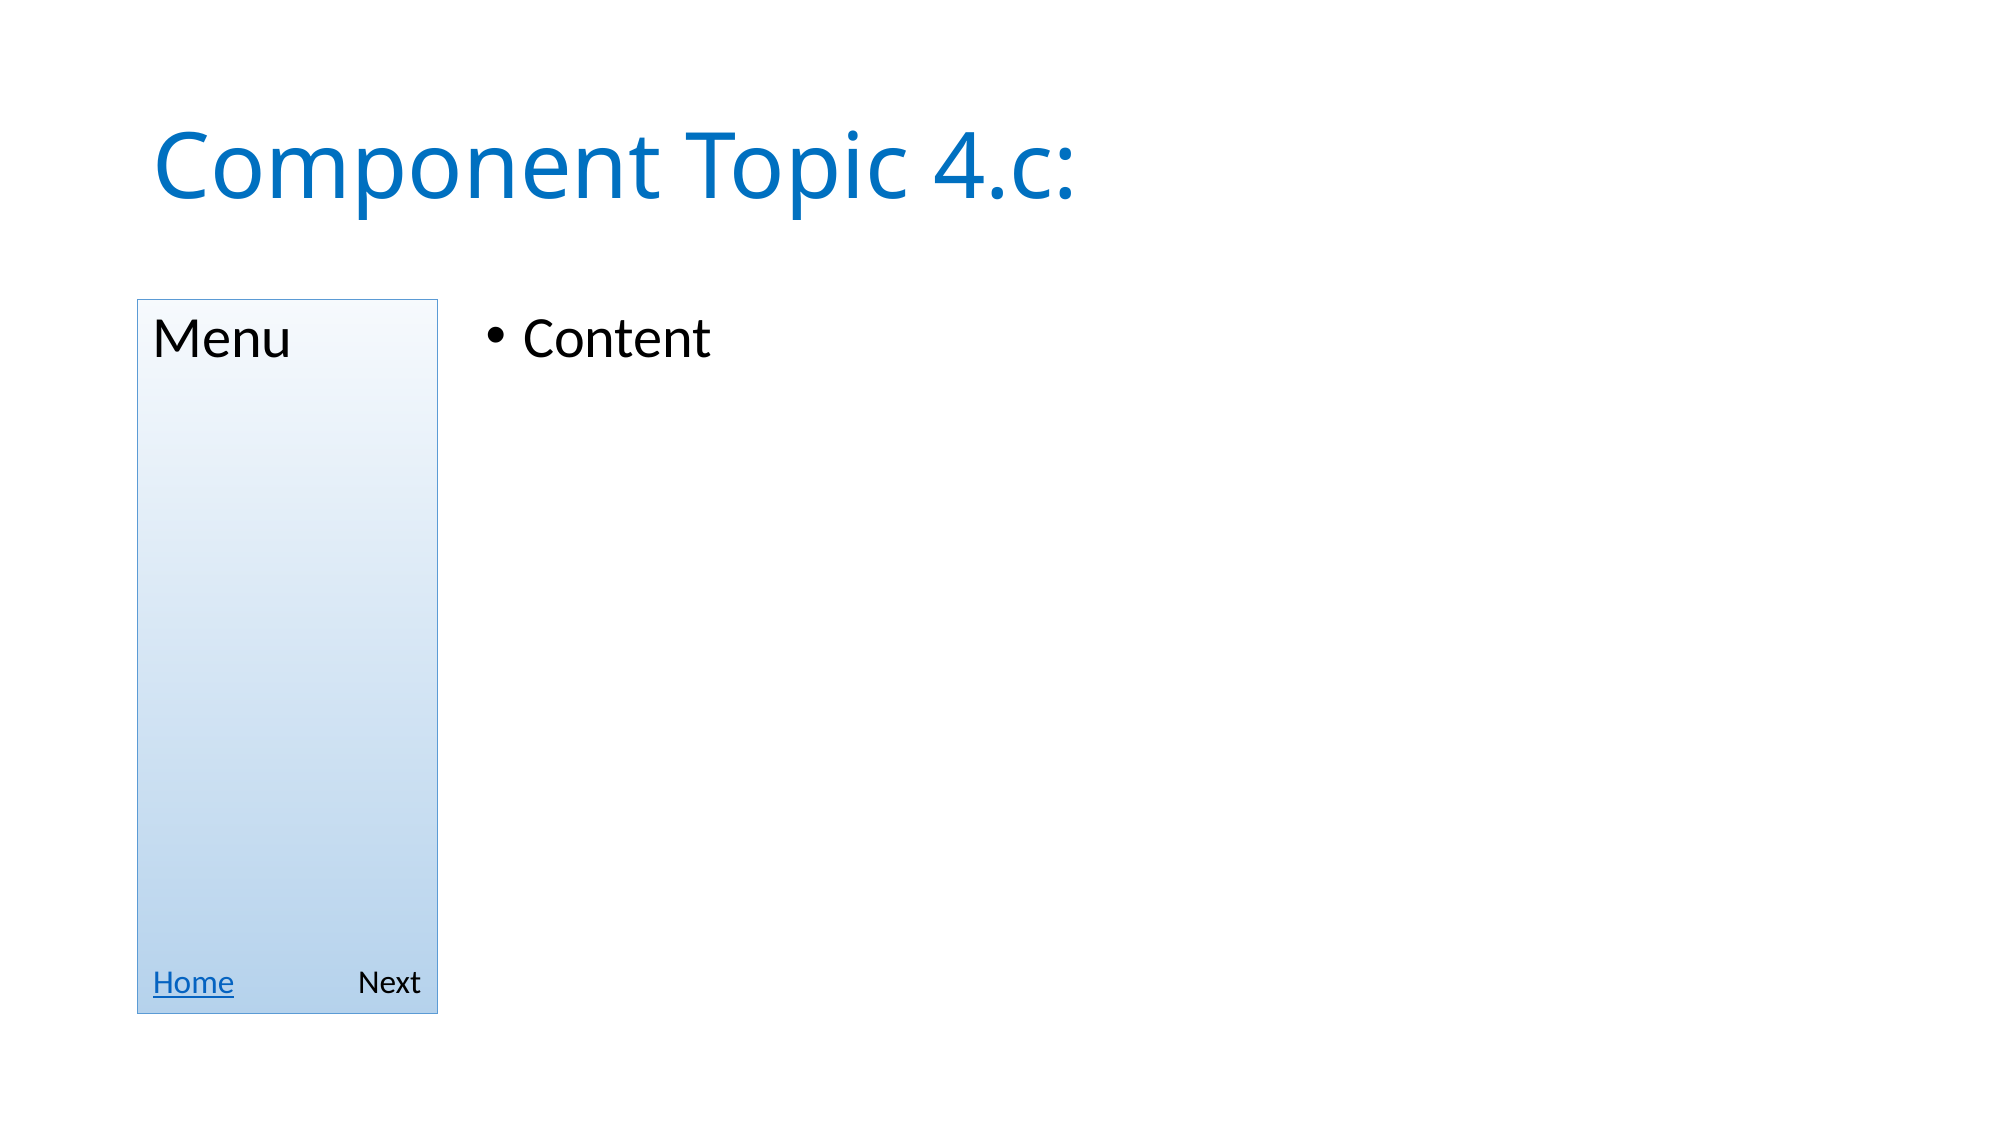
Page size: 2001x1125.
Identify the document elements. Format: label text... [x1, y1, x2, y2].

text_box Next [343, 952, 437, 1008]
list Content [470, 299, 1863, 1014]
list Menu [137, 299, 438, 1014]
title Component Topic 4.c: [137, 59, 1863, 278]
text_box Home [138, 952, 250, 1008]
